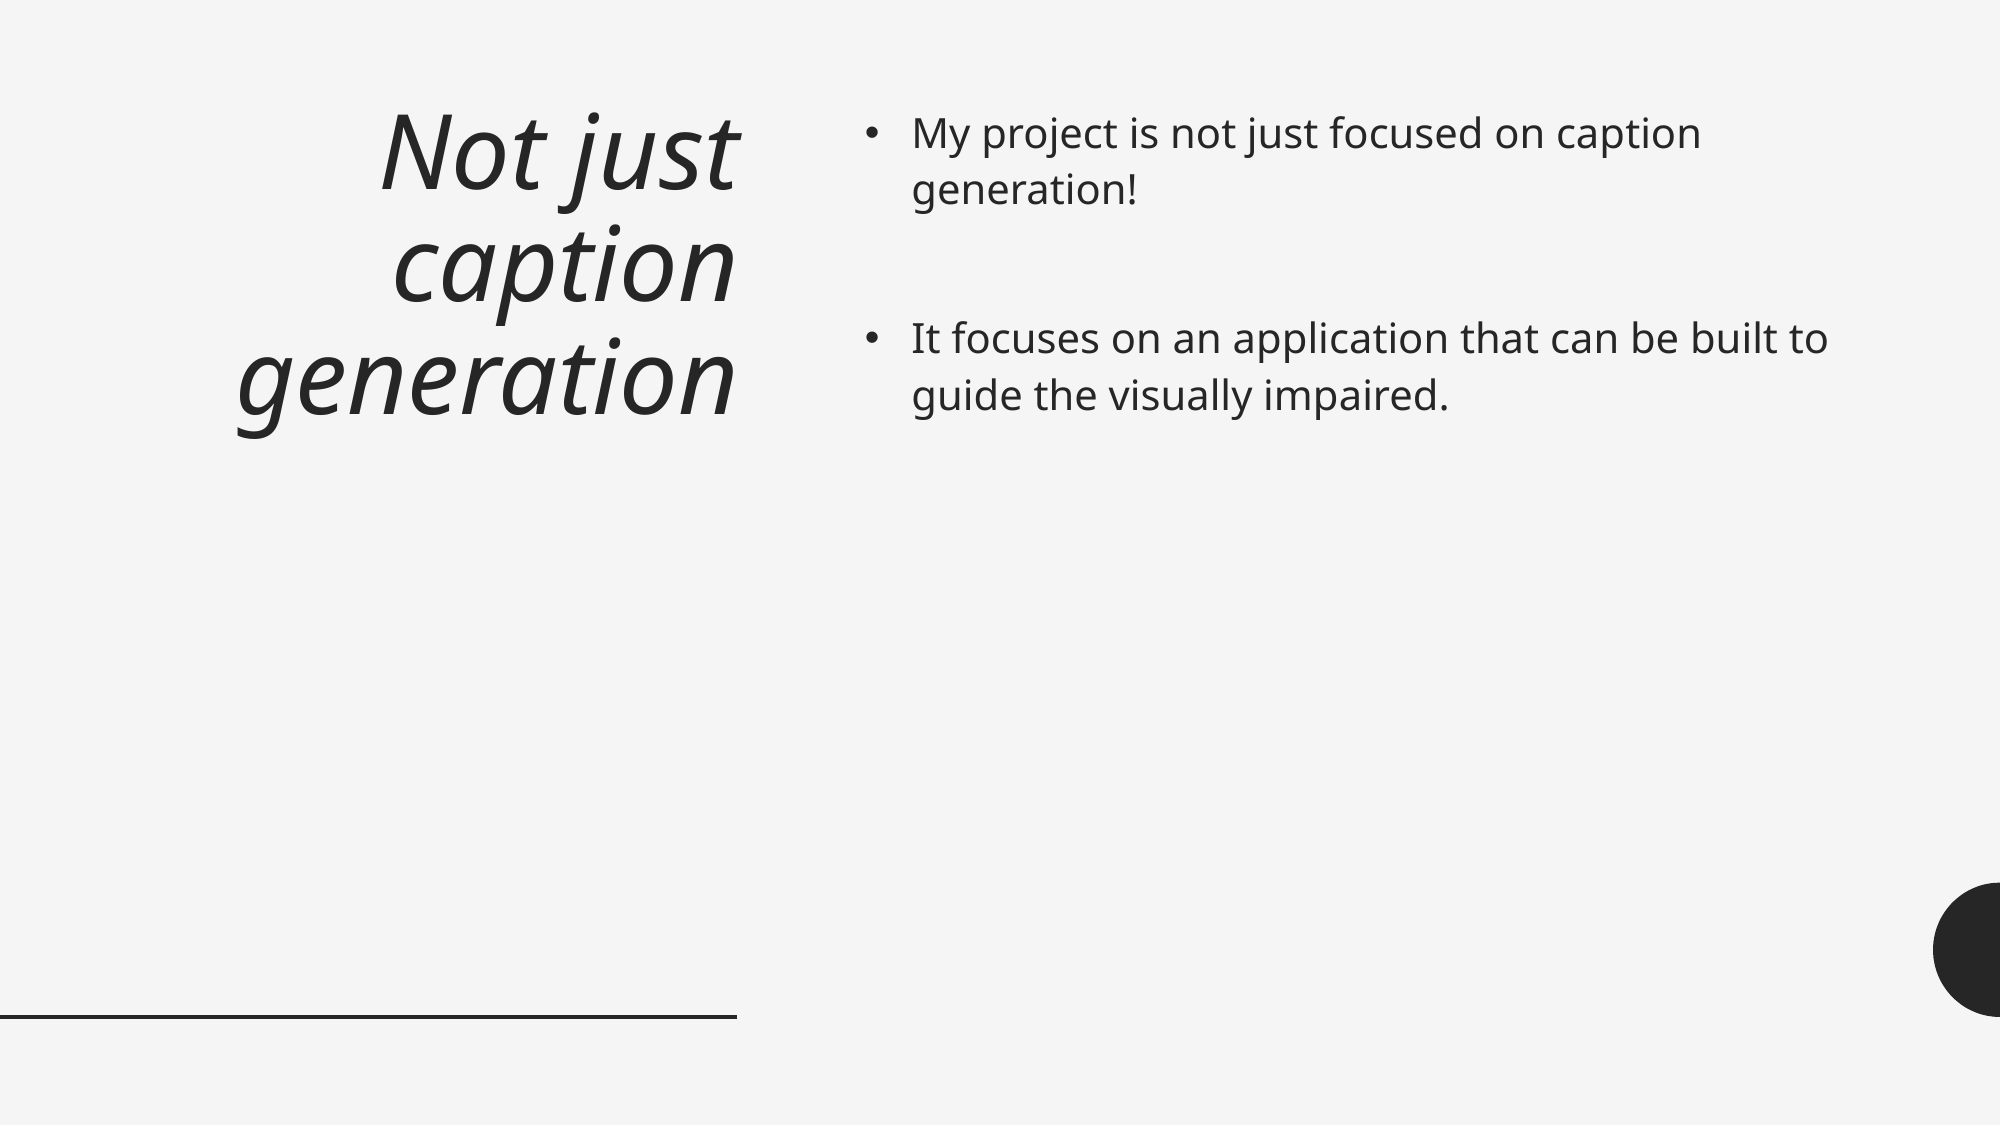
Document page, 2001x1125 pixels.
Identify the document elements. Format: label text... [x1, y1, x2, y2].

list My project is not just focused on caption generation! It focuses on an application that can be built to guide the visually impaired. [849, 93, 1875, 1022]
title Not just caption generation [125, 91, 754, 905]
